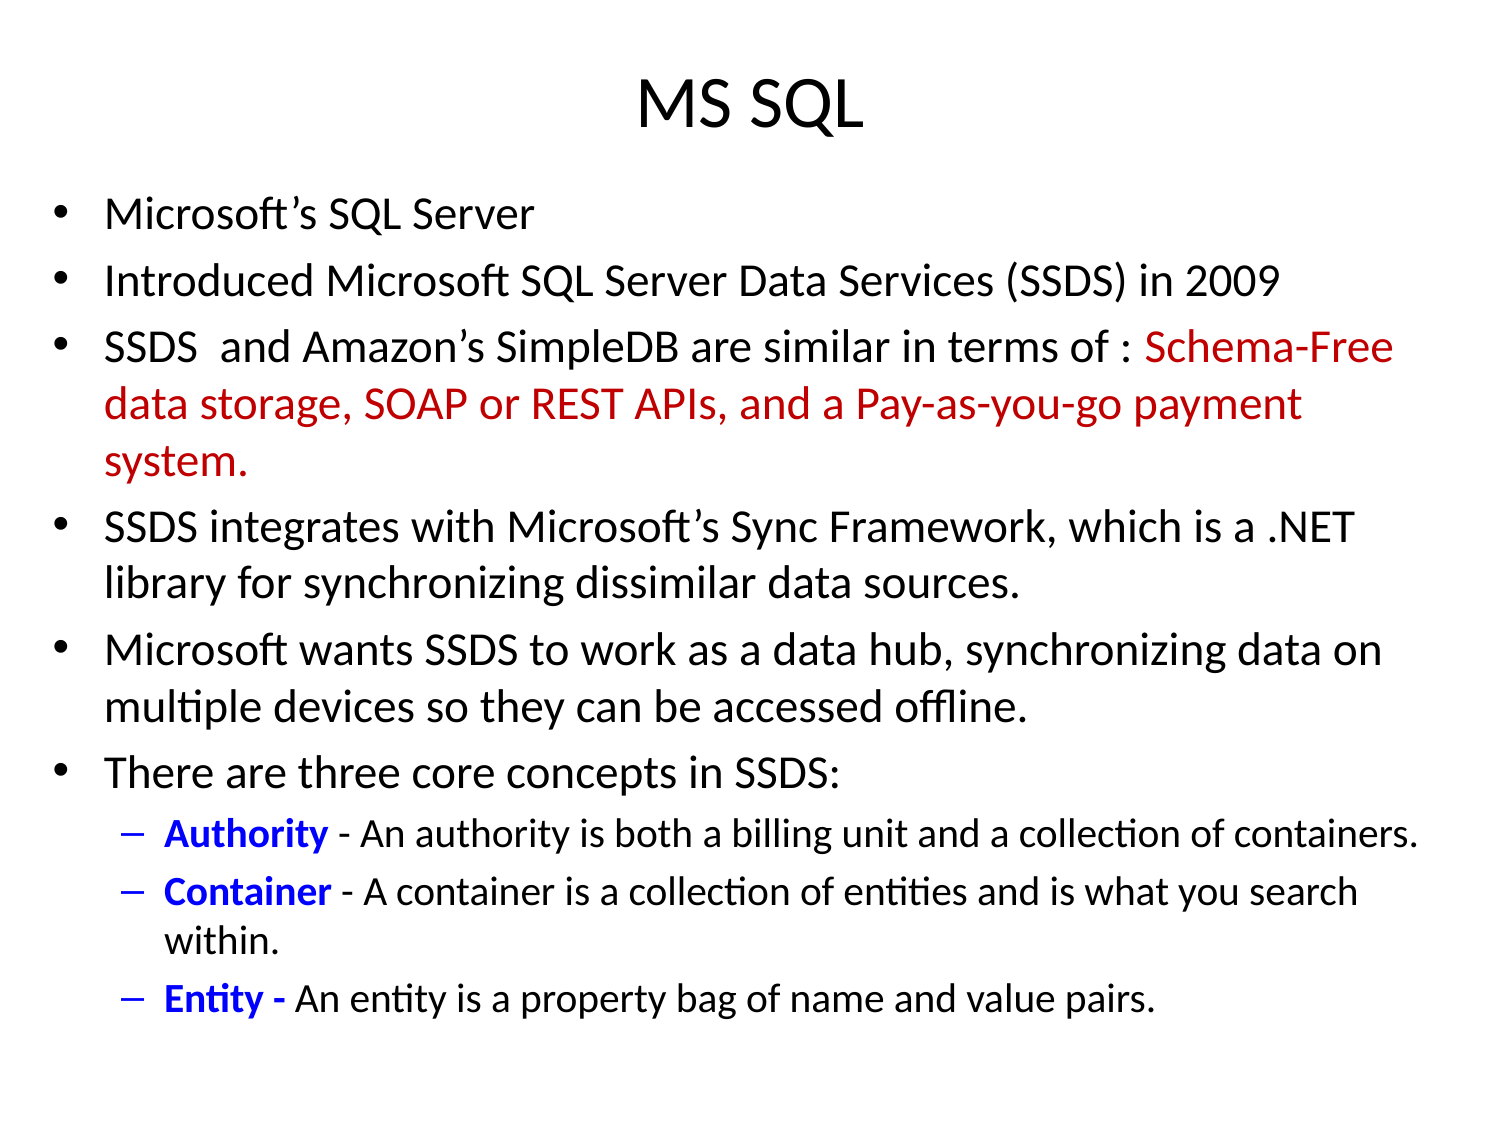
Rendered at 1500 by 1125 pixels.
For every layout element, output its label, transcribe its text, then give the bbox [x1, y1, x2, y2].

title MS SQL [75, 45, 1425, 150]
list Microsoft’s SQL Server Introduced Microsoft SQL Server Data Services (SSDS) in 2009 SSDS and Amazon’s SimpleDB are similar in terms of : Schema-Free data storage, SOAP or REST APIs, and a Pay-as-you-go payment system. SSDS integrates with Microsoft’s Sync Framework, which is a .NET library for synchronizing dissimilar data sources. Microsoft wants SSDS to work as a data hub, synchronizing data on multiple devices so they can be accessed offline. There are three core concepts in SSDS: Authority - An authority is both a billing unit and a collection of containers. Container - A container is a collection of entities and is what you search within. Entity - An entity is a property bag of name and value pairs. [37, 174, 1438, 1088]
